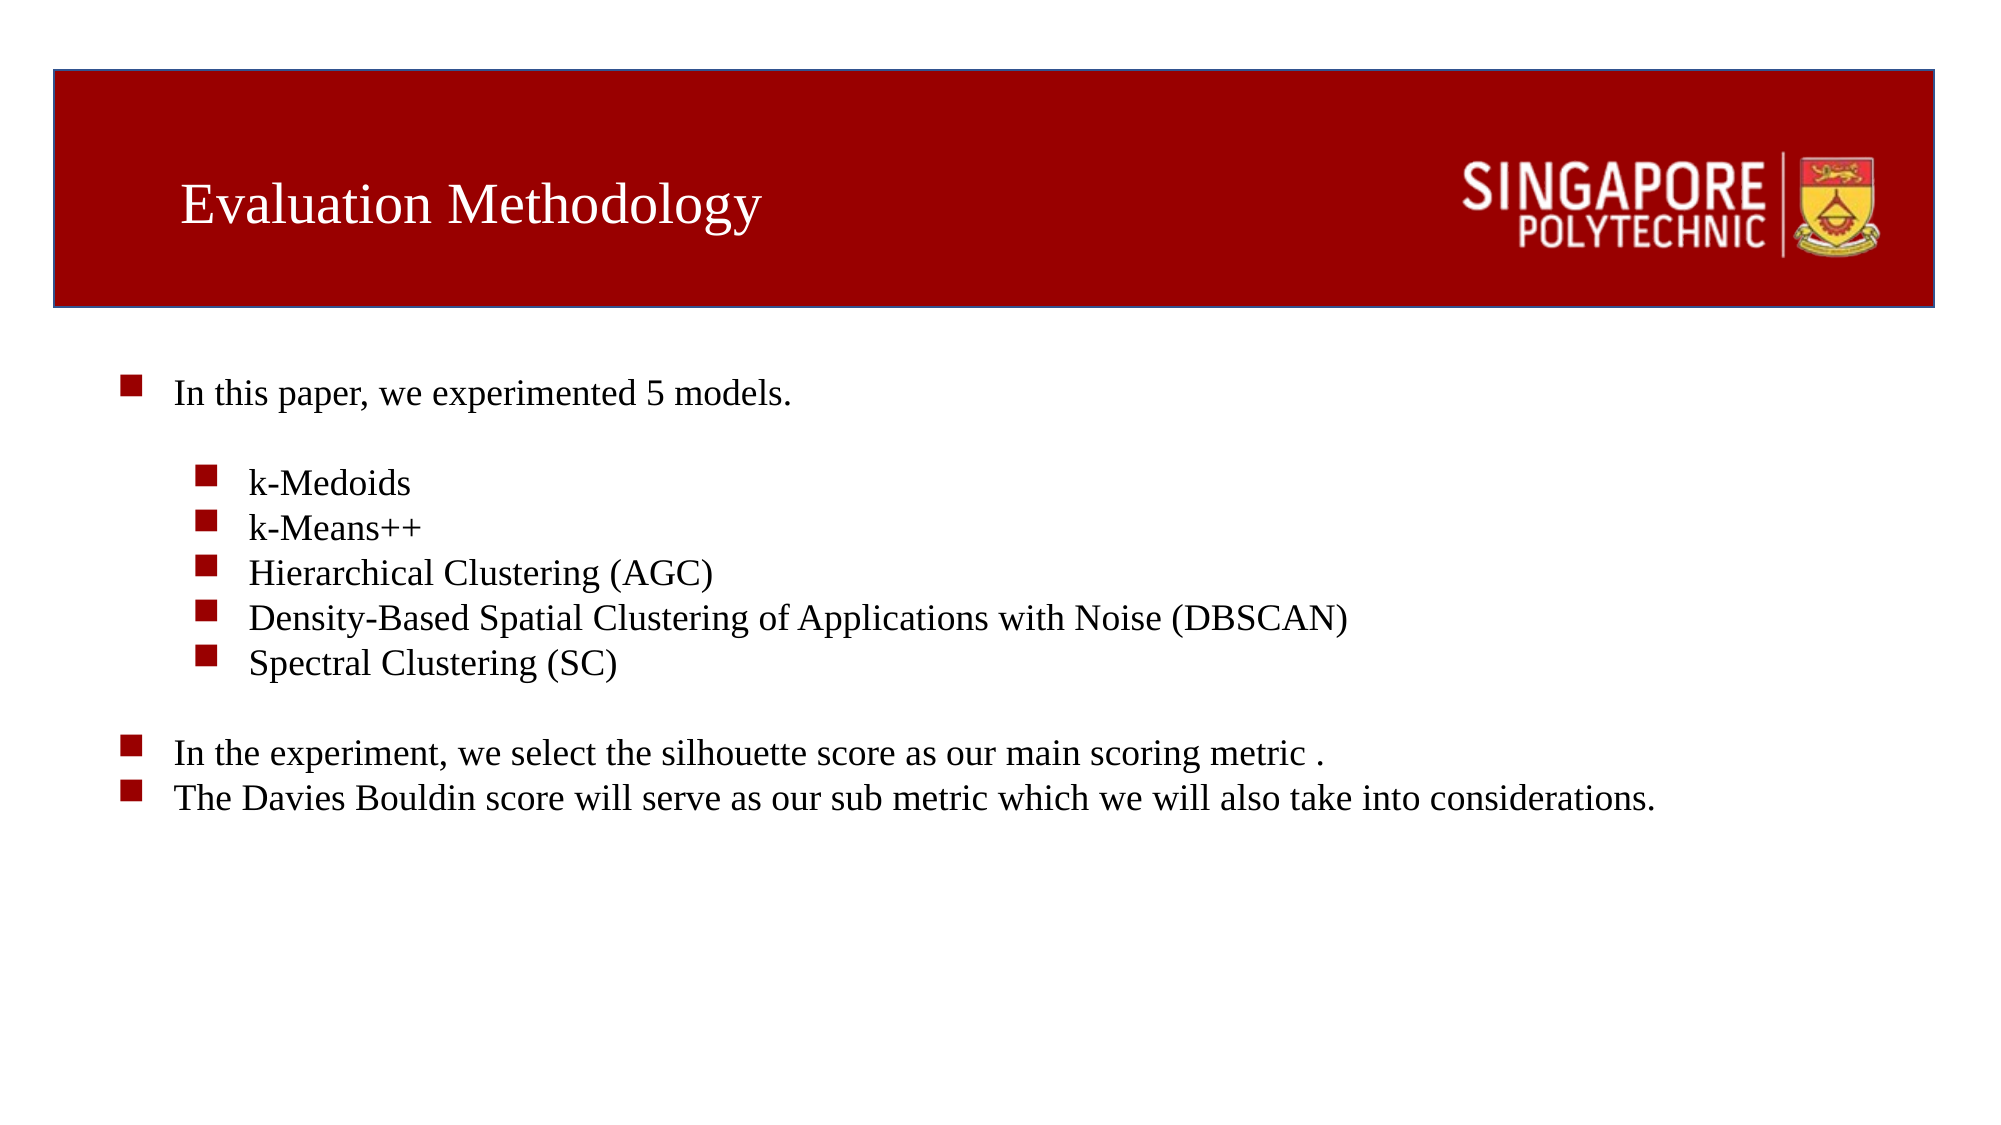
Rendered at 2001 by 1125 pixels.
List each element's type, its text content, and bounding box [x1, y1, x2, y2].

text_box [53, 69, 1935, 308]
text_box In this paper, we experimented 5 models. k-Medoids k-Means++ Hierarchical Clustering (AGC) Density-Based Spatial Clustering of Applications with Noise (DBSCAN) Spectral Clustering (SC) In the experiment, we select the silhouette score as our main scoring metric . The Davies Bouldin score will serve as our sub metric which we will also take into considerations. [102, 360, 1906, 826]
title Evaluation Methodology [165, 121, 1438, 288]
picture [1437, 123, 1906, 294]
